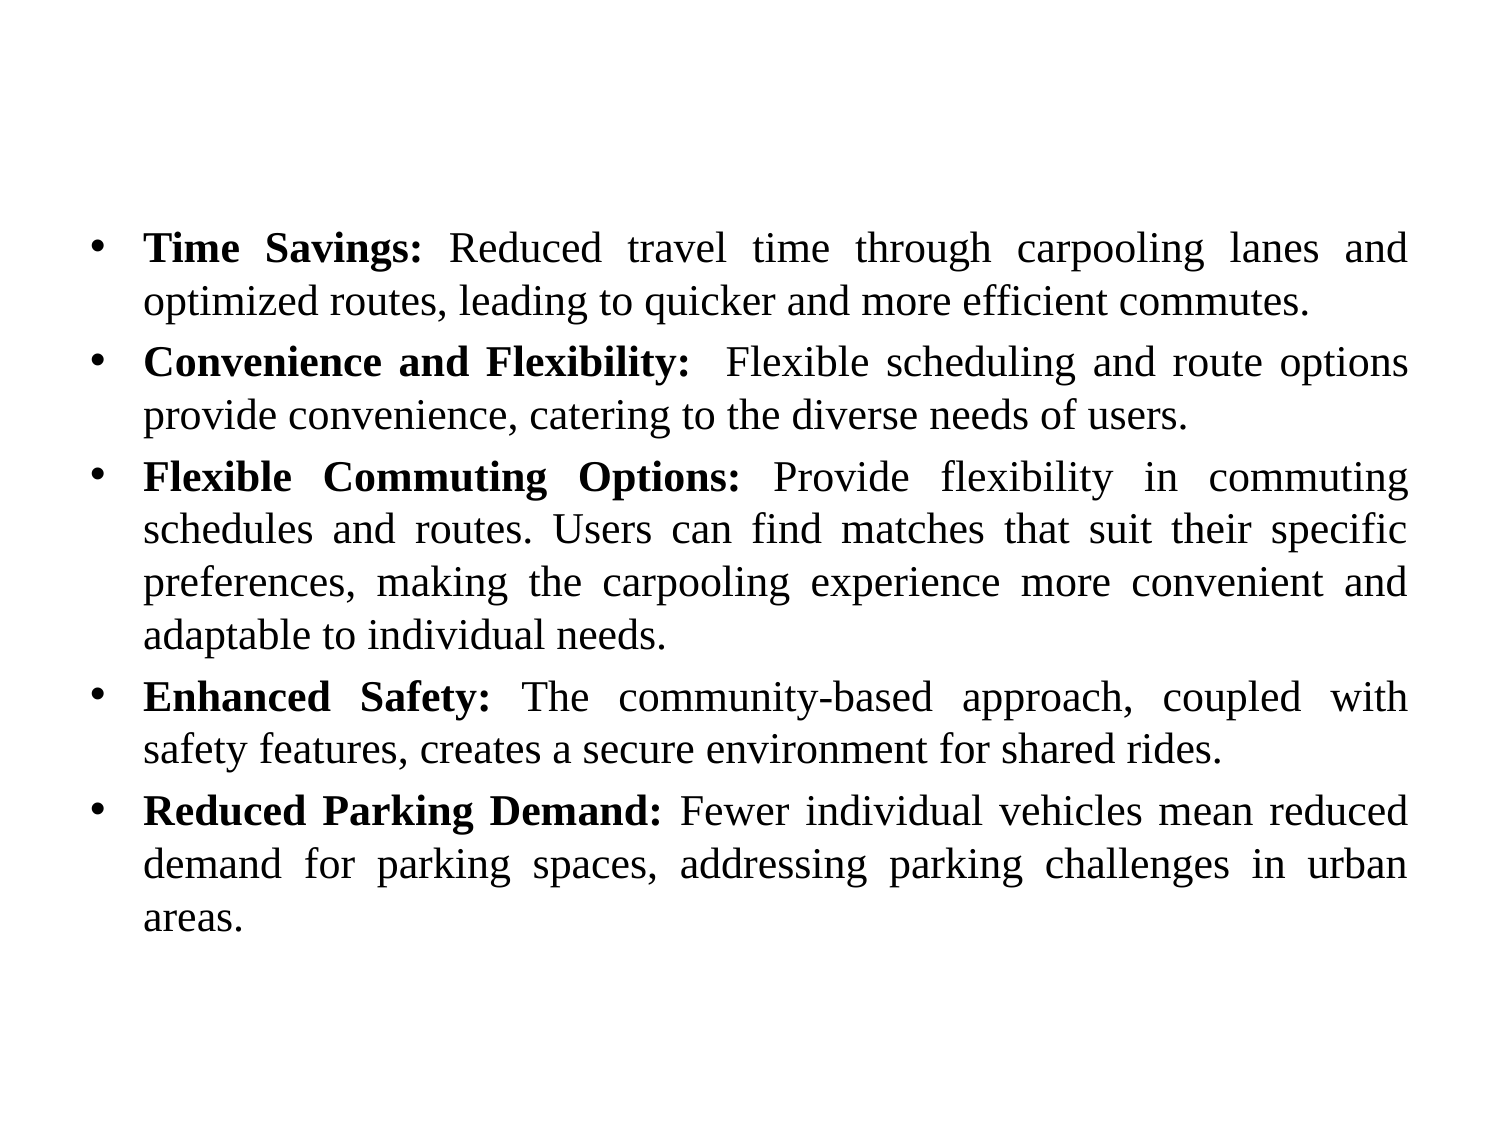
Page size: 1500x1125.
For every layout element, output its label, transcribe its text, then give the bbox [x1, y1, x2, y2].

list Time Savings: Reduced travel time through carpooling lanes and optimized routes, leading to quicker and more efficient commutes. Convenience and Flexibility: Flexible scheduling and route options provide convenience, catering to the diverse needs of users. Flexible Commuting Options: Provide flexibility in commuting schedules and routes. Users can find matches that suit their specific preferences, making the carpooling experience more convenient and adaptable to individual needs. Enhanced Safety: The community-based approach, coupled with safety features, creates a secure environment for shared rides. Reduced Parking Demand: Fewer individual vehicles mean reduced demand for parking spaces, addressing parking challenges in urban areas. [75, 210, 1425, 954]
